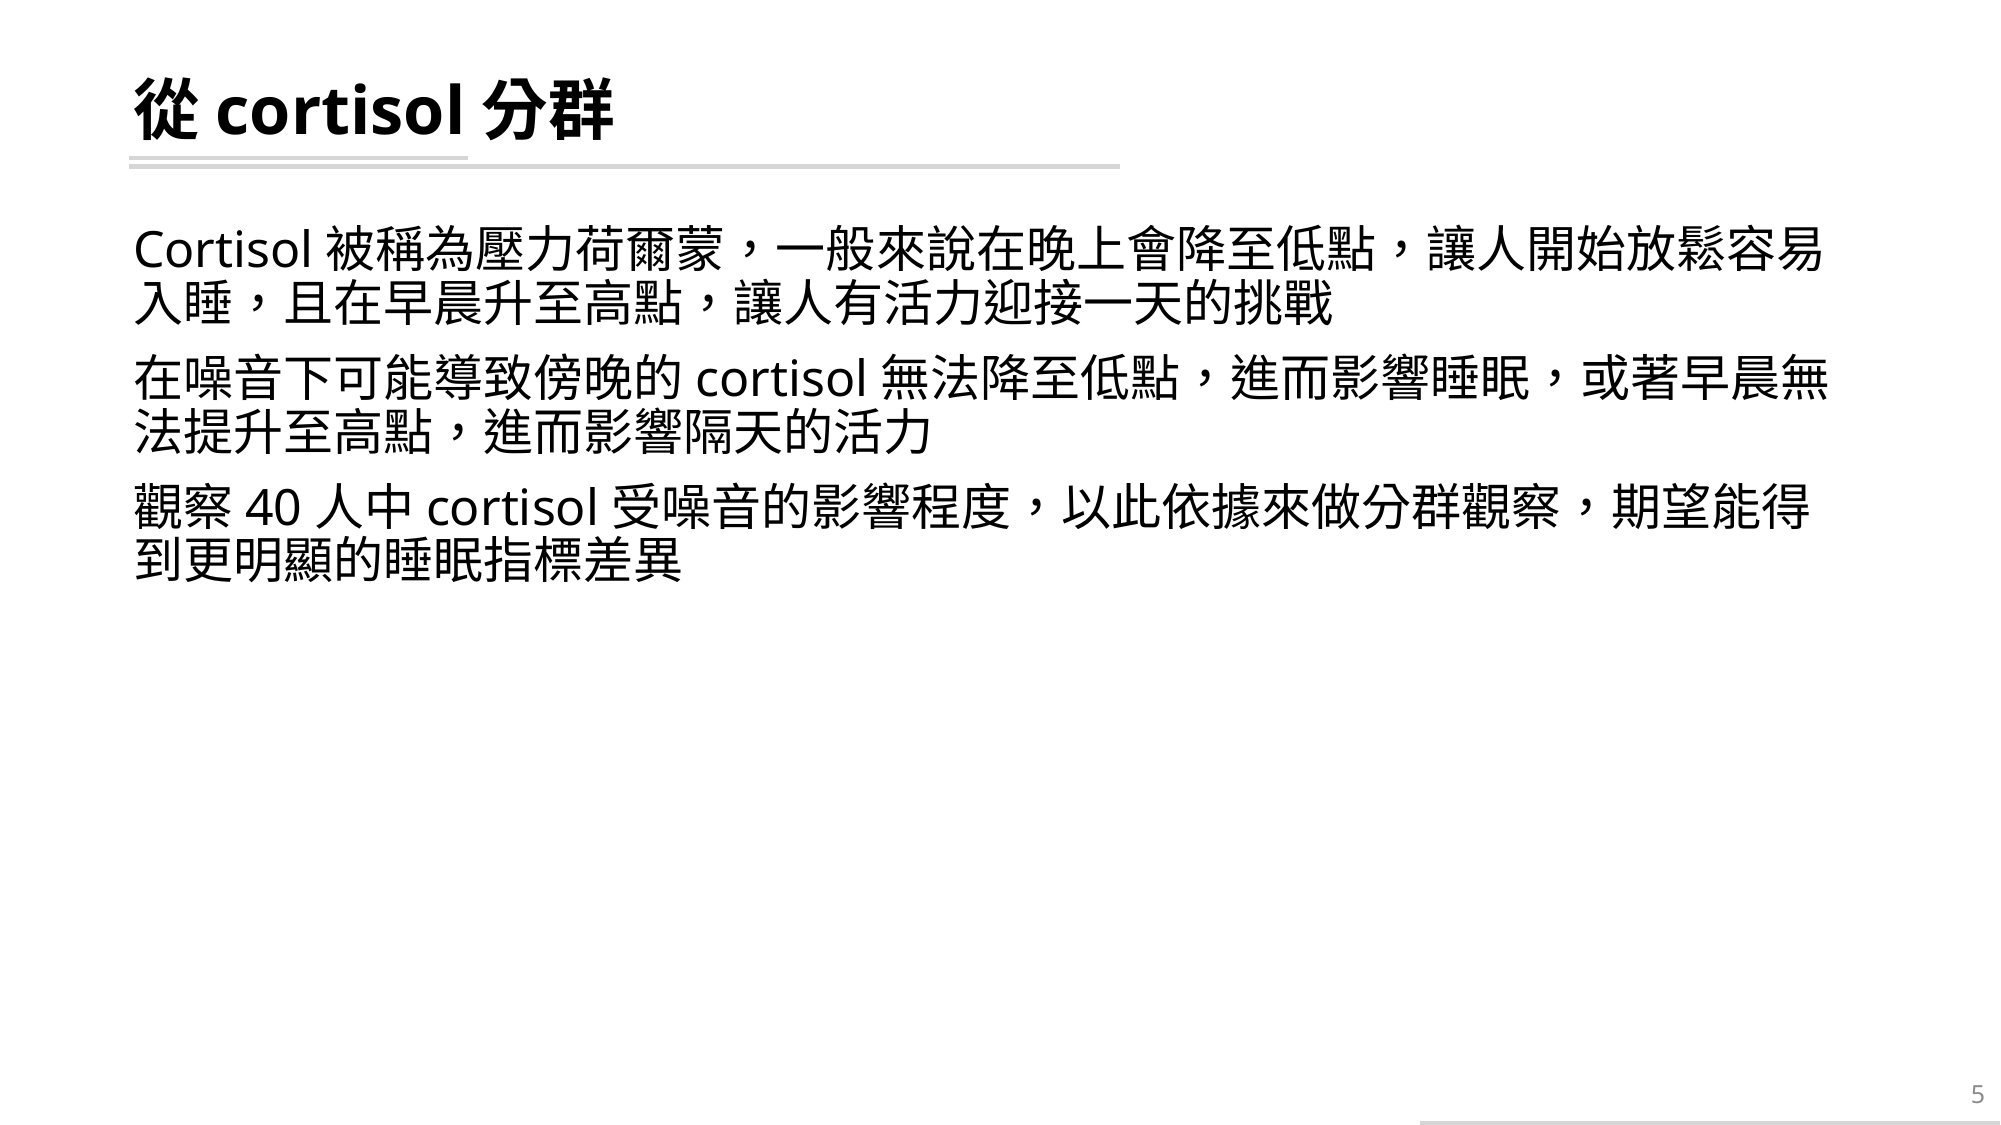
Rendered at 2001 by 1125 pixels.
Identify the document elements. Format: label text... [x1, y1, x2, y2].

list Cortisol被稱為壓力荷爾蒙，一般來說在晚上會降至低點，讓人開始放鬆容易入睡，且在早晨升至高點，讓人有活力迎接一天的挑戰 在噪音下可能導致傍晚的cortisol無法降至低點，進而影響睡眠，或著早晨無法提升至高點，進而影響隔天的活力 觀察40人中cortisol受噪音的影響程度，以此依據來做分群觀察，期望能得到更明顯的睡眠指標差異 [118, 216, 1863, 1014]
slide_number 5 [1896, 1066, 2000, 1125]
title 從cortisol分群 [118, 59, 1863, 167]
